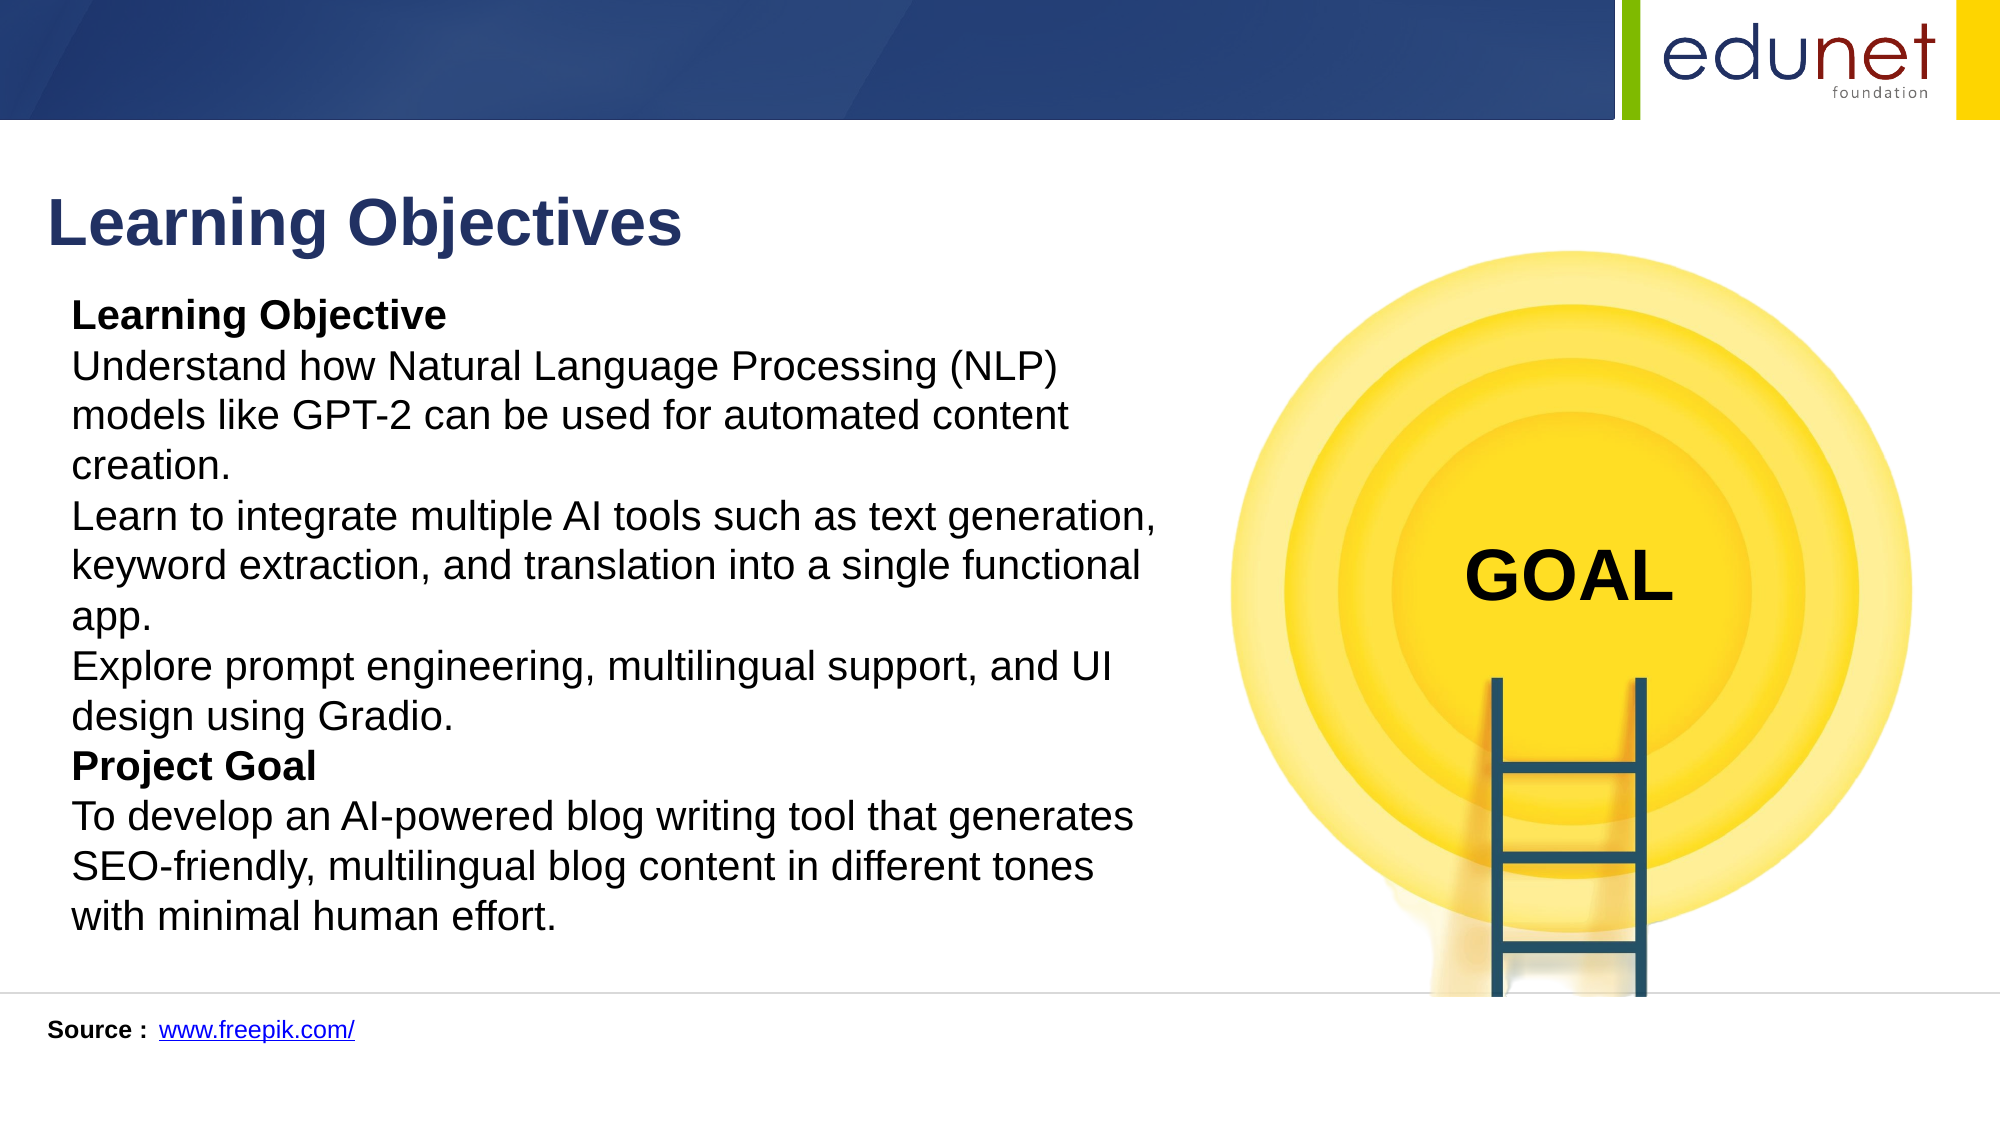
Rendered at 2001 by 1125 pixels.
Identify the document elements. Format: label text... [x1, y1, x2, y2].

text_box Learning Objective Understand how Natural Language Processing (NLP) models like GPT-2 can be used for automated content creation. Learn to integrate multiple AI tools such as text generation, keyword extraction, and translation into a single functional app. Explore prompt engineering, multilingual support, and UI design using Gradio. Project Goal To develop an AI-powered blog writing tool that generates SEO-friendly, multilingual blog content in different tones with minimal human effort. [56, 280, 1186, 946]
text_box Learning Objectives [32, 171, 747, 267]
picture [1204, 236, 1944, 997]
text_box Source : [32, 1006, 144, 1052]
text_box www.freepik.com/ [144, 1006, 447, 1052]
picture [1652, 12, 1948, 108]
